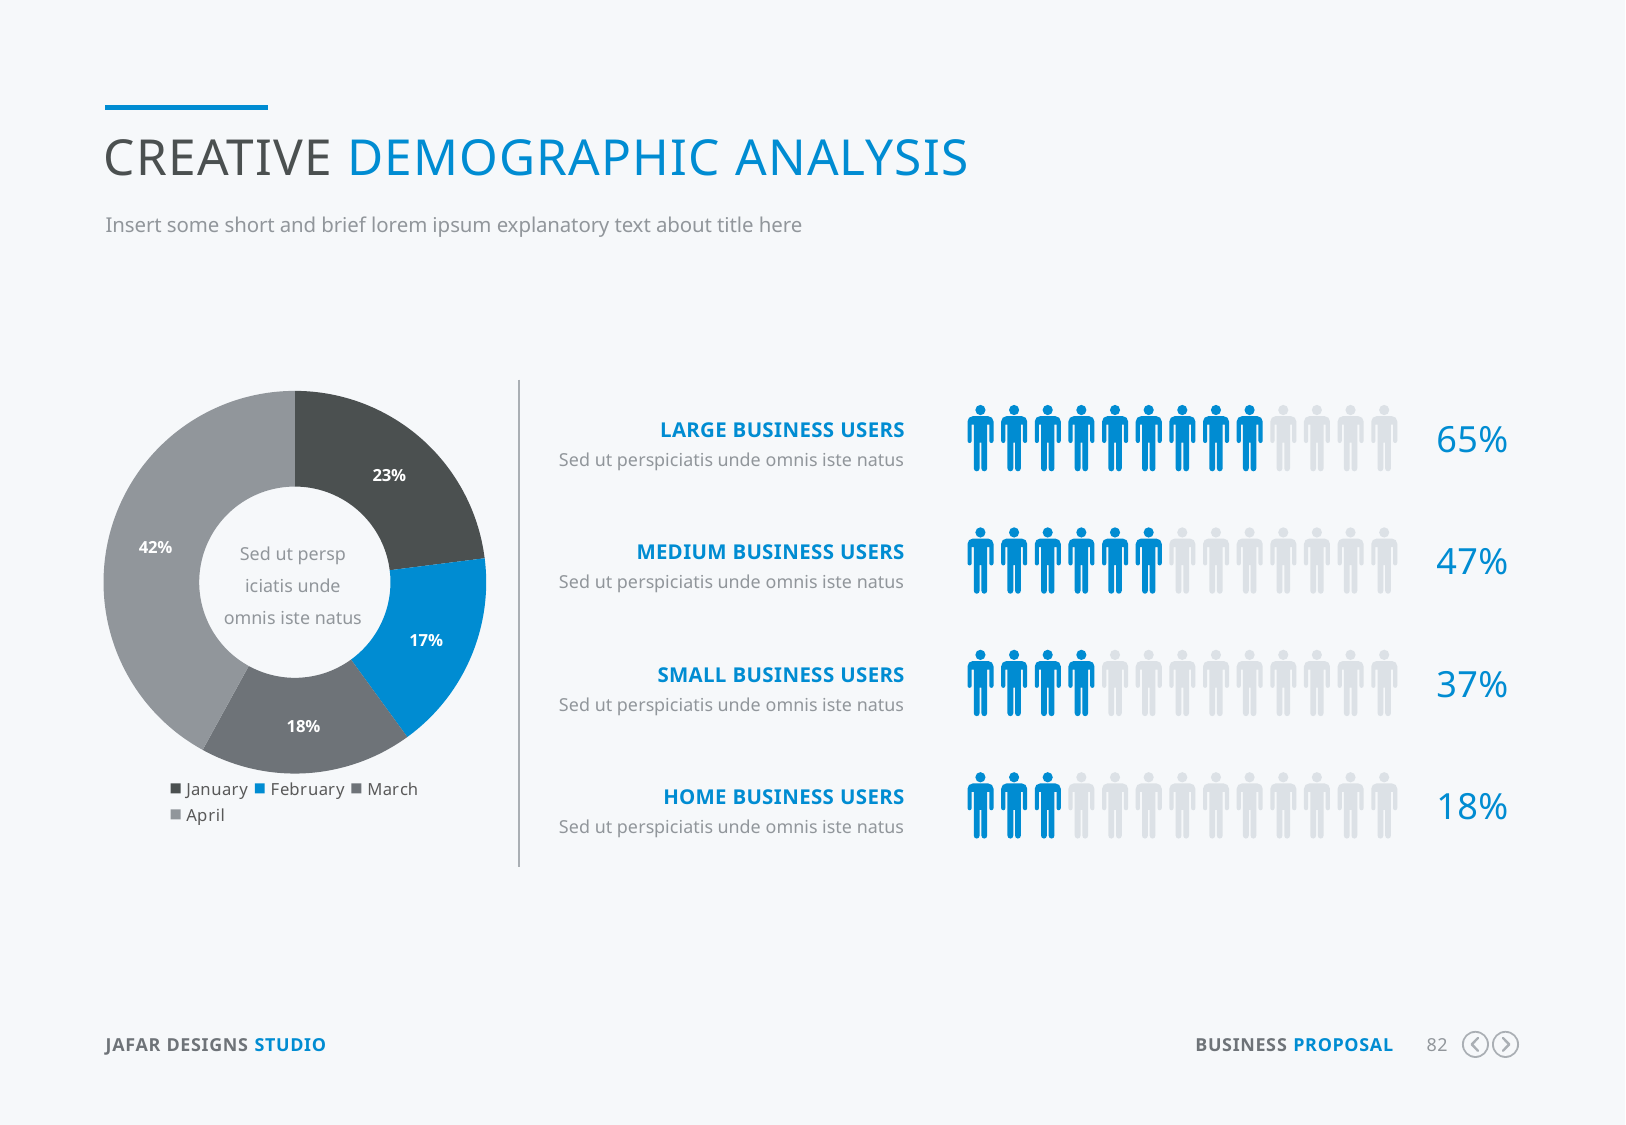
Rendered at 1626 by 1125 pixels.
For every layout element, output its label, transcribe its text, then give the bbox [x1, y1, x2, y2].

text_box 65% [1436, 416, 1518, 460]
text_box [967, 527, 1398, 594]
text_box 47% [1436, 538, 1518, 582]
text_box 37% [1436, 661, 1518, 705]
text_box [553, 774, 905, 838]
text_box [553, 652, 905, 715]
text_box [967, 772, 1398, 839]
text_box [553, 407, 905, 470]
chart [70, 381, 520, 829]
text_box 18% [1436, 783, 1518, 827]
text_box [553, 529, 905, 593]
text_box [967, 649, 1398, 717]
list Creative demographic analysis [103, 125, 1518, 187]
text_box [967, 404, 1398, 472]
list Insert some short and brief lorem ipsum explanatory text about title here [105, 209, 1519, 241]
